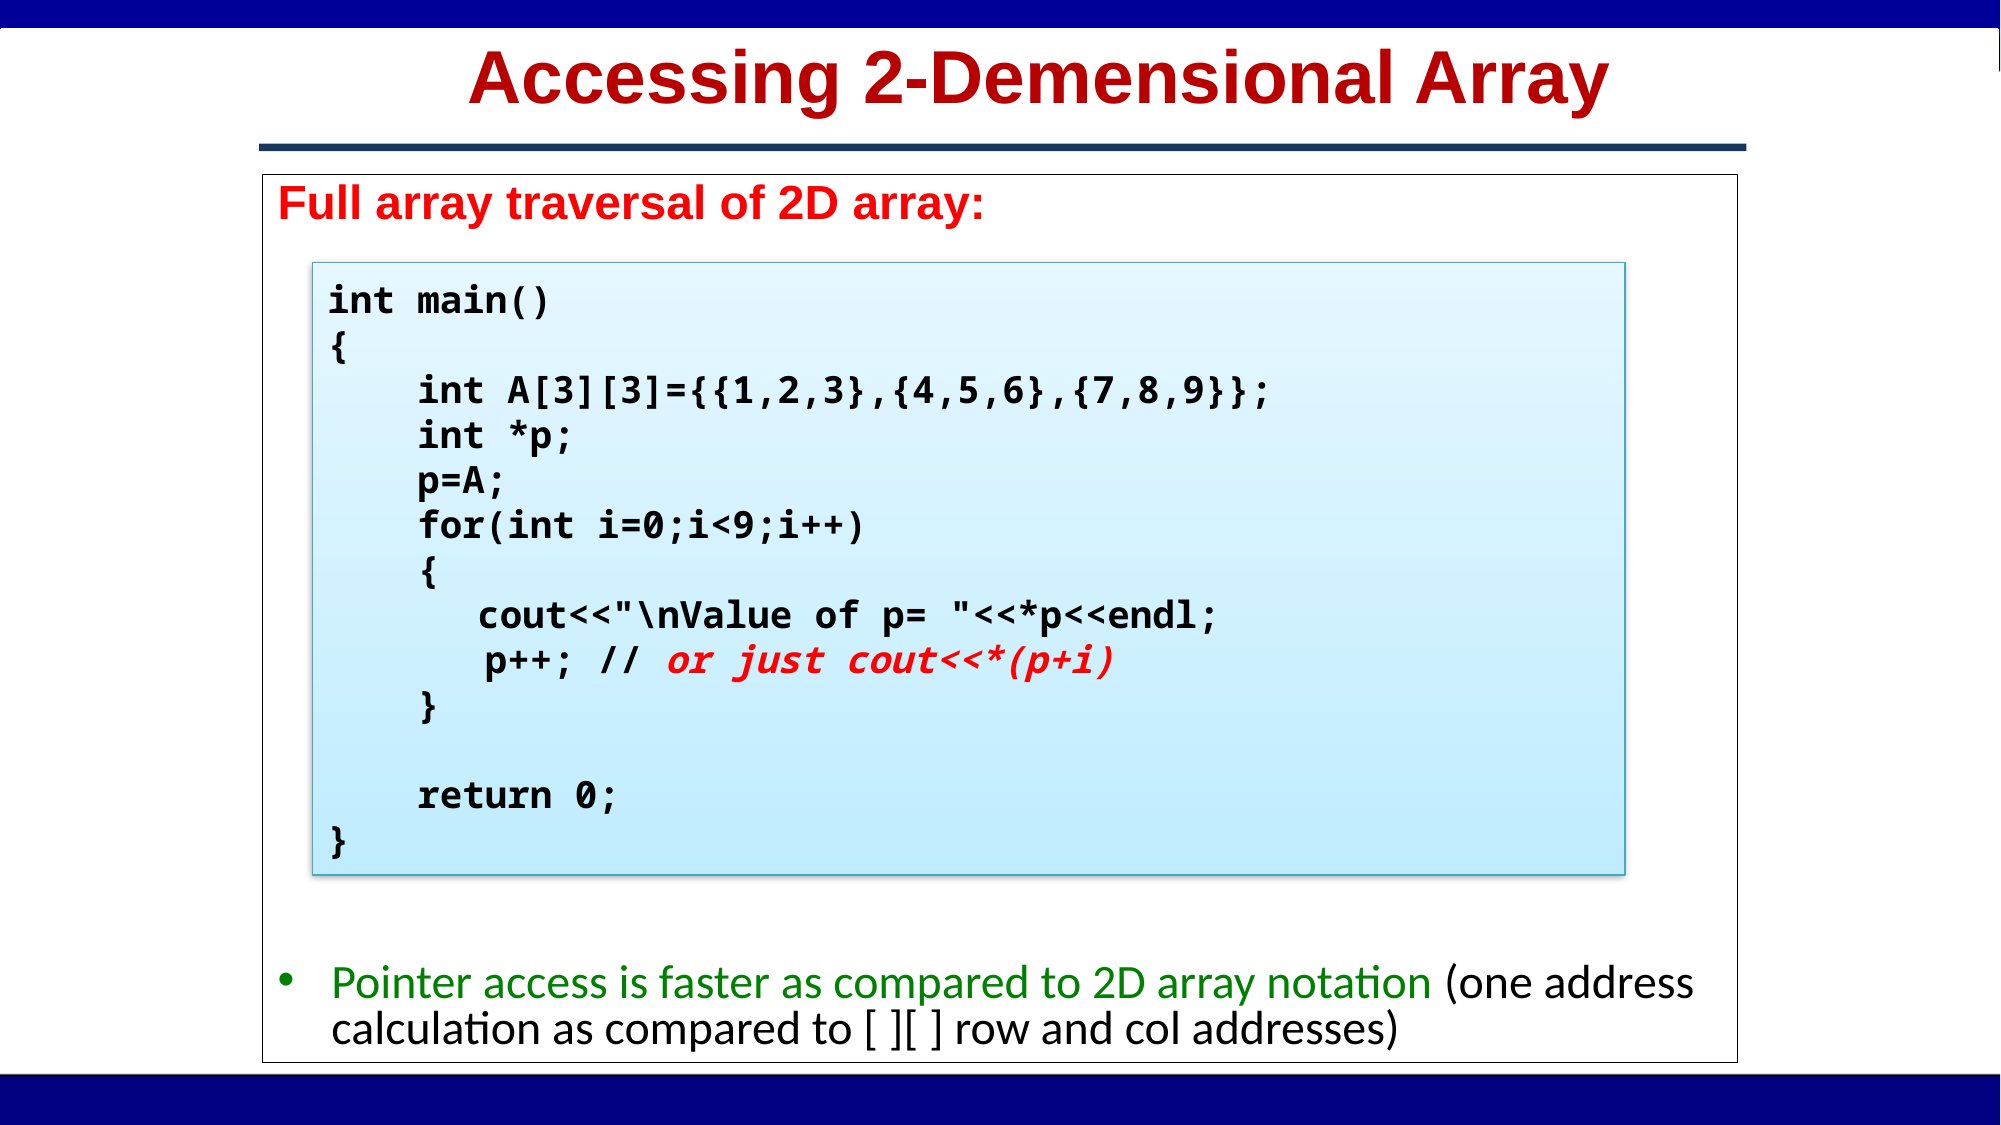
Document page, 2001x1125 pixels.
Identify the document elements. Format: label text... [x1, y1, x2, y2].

title Accessing 2-Demensional Array [324, 6, 1754, 142]
text_box [257, 142, 1749, 153]
text_box int main() { int A[3][3]={{1,2,3},{4,5,6},{7,8,9}}; int *p; p=A; for(int i=0;i<9;i++) { cout<<"\nValue of p= "<<*p<<endl; p++; // or just cout<<*(p+i) } return 0; } [312, 262, 1626, 876]
list Full array traversal of 2D array: Pointer access is faster as compared to 2D array notation (one address calculation as compared to [ ][ ] row and col addresses) [262, 174, 1738, 1063]
picture [0, 0, 2001, 1125]
